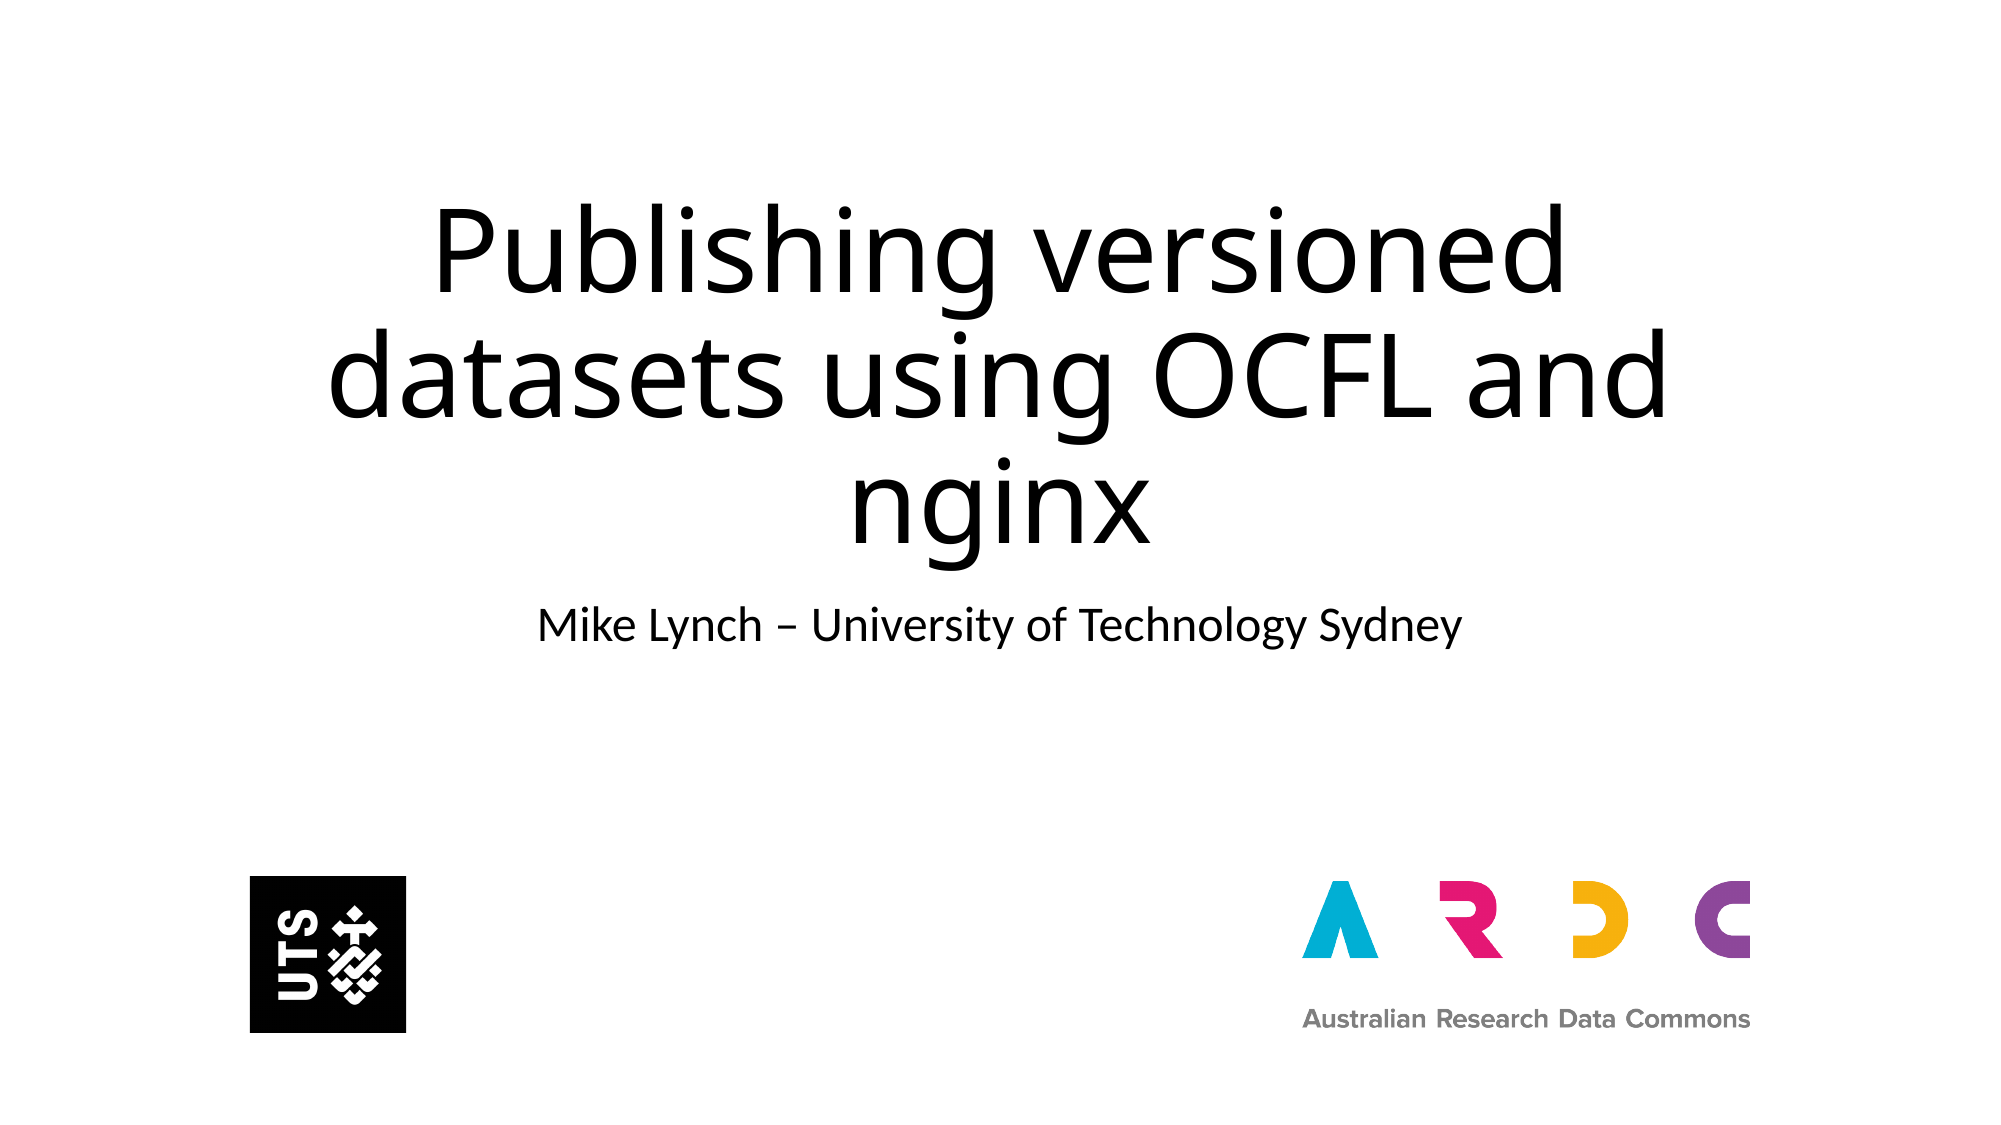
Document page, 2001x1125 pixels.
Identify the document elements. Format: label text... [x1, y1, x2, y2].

subtitle Mike Lynch – University of Technology Sydney [249, 590, 1750, 863]
title Publishing versioned datasets using OCFL and nginx [249, 184, 1750, 576]
picture [249, 876, 407, 1033]
picture [1301, 881, 1750, 1028]
